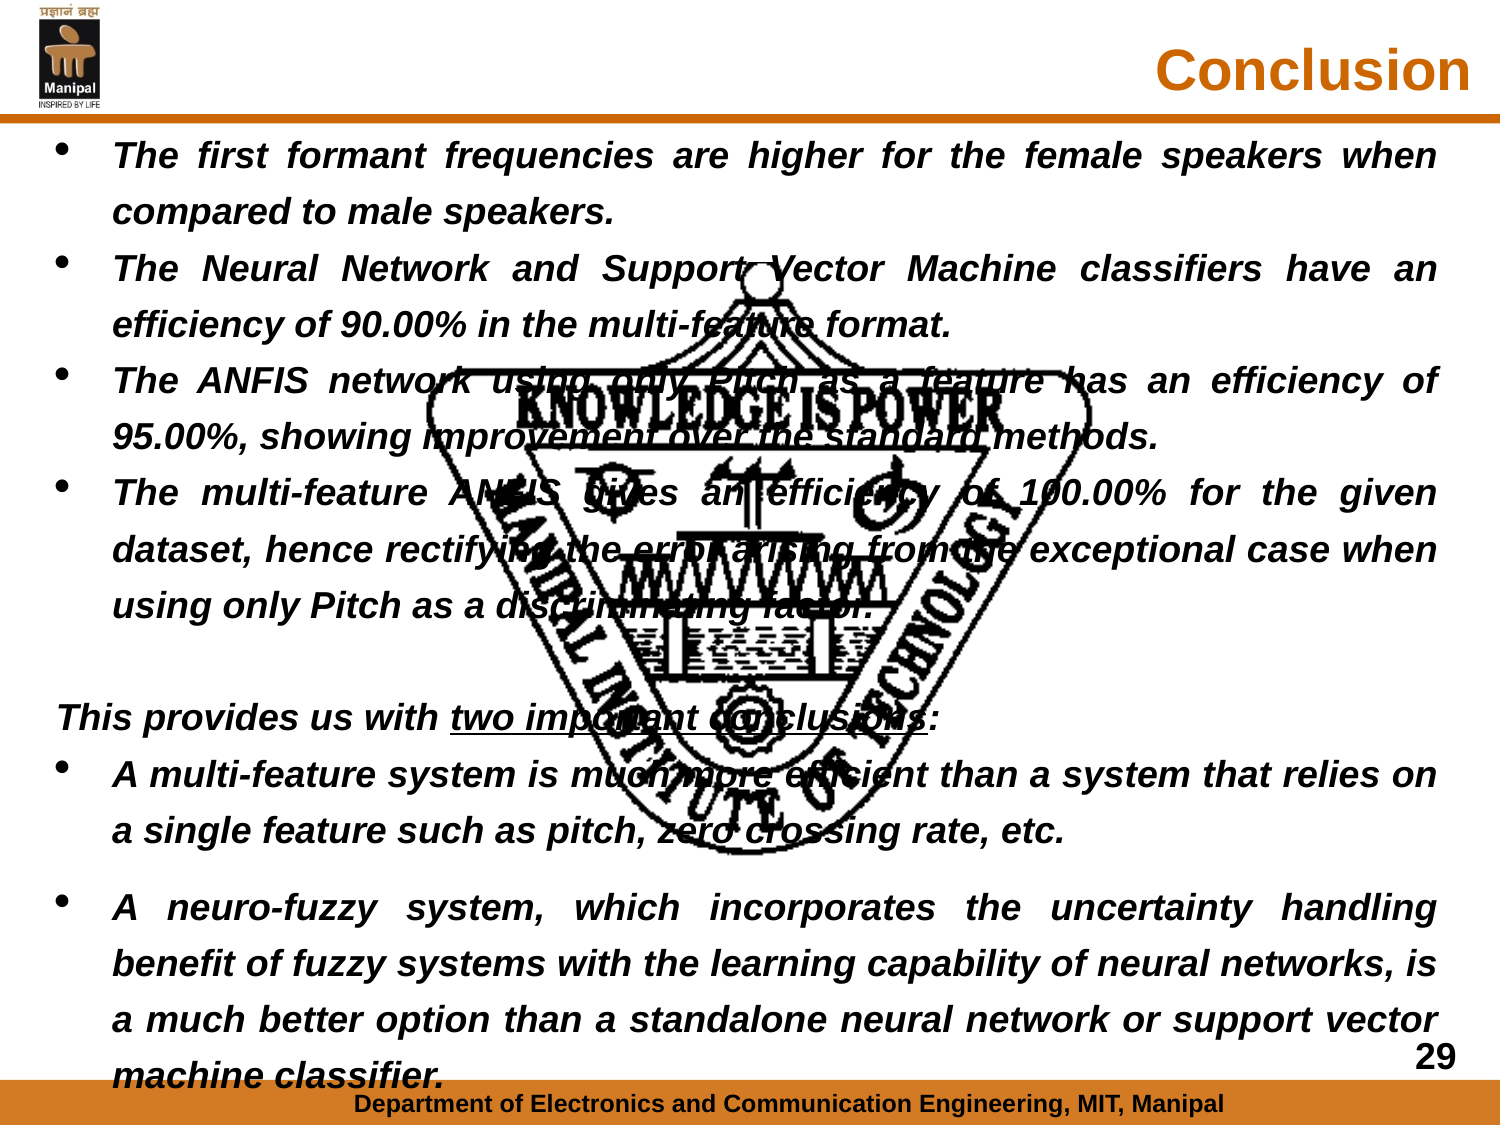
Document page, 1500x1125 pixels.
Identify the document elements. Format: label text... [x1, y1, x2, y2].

text_box Conclusion [637, 24, 1488, 88]
text_box 29 [1367, 1024, 1500, 1085]
picture [39, 3, 100, 108]
text_box The first formant frequencies are higher for the female speakers when compared to male speakers. The Neural Network and Support Vector Machine classifiers have an efficiency of 90.00% in the multi-feature format. The ANFIS network using only Pitch as a feature has an efficiency of 95.00%, showing improvement over the standard methods. The multi-feature ANFIS gives an efficiency of 100.00% for the given dataset, hence rectifying the error arising from the exceptional case when using only Pitch as a discriminating factor. This provides us with two important conclusions: A multi-feature system is much more efficient than a system that relies on a single feature such as pitch, zero crossing rate, etc. A neuro-fuzzy system, which incorporates the uncertainty handling benefit of fuzzy systems with the learning capability of neural networks, is a much better option than a standalone neural network or support vector machine classifier. [41, 112, 1454, 1125]
